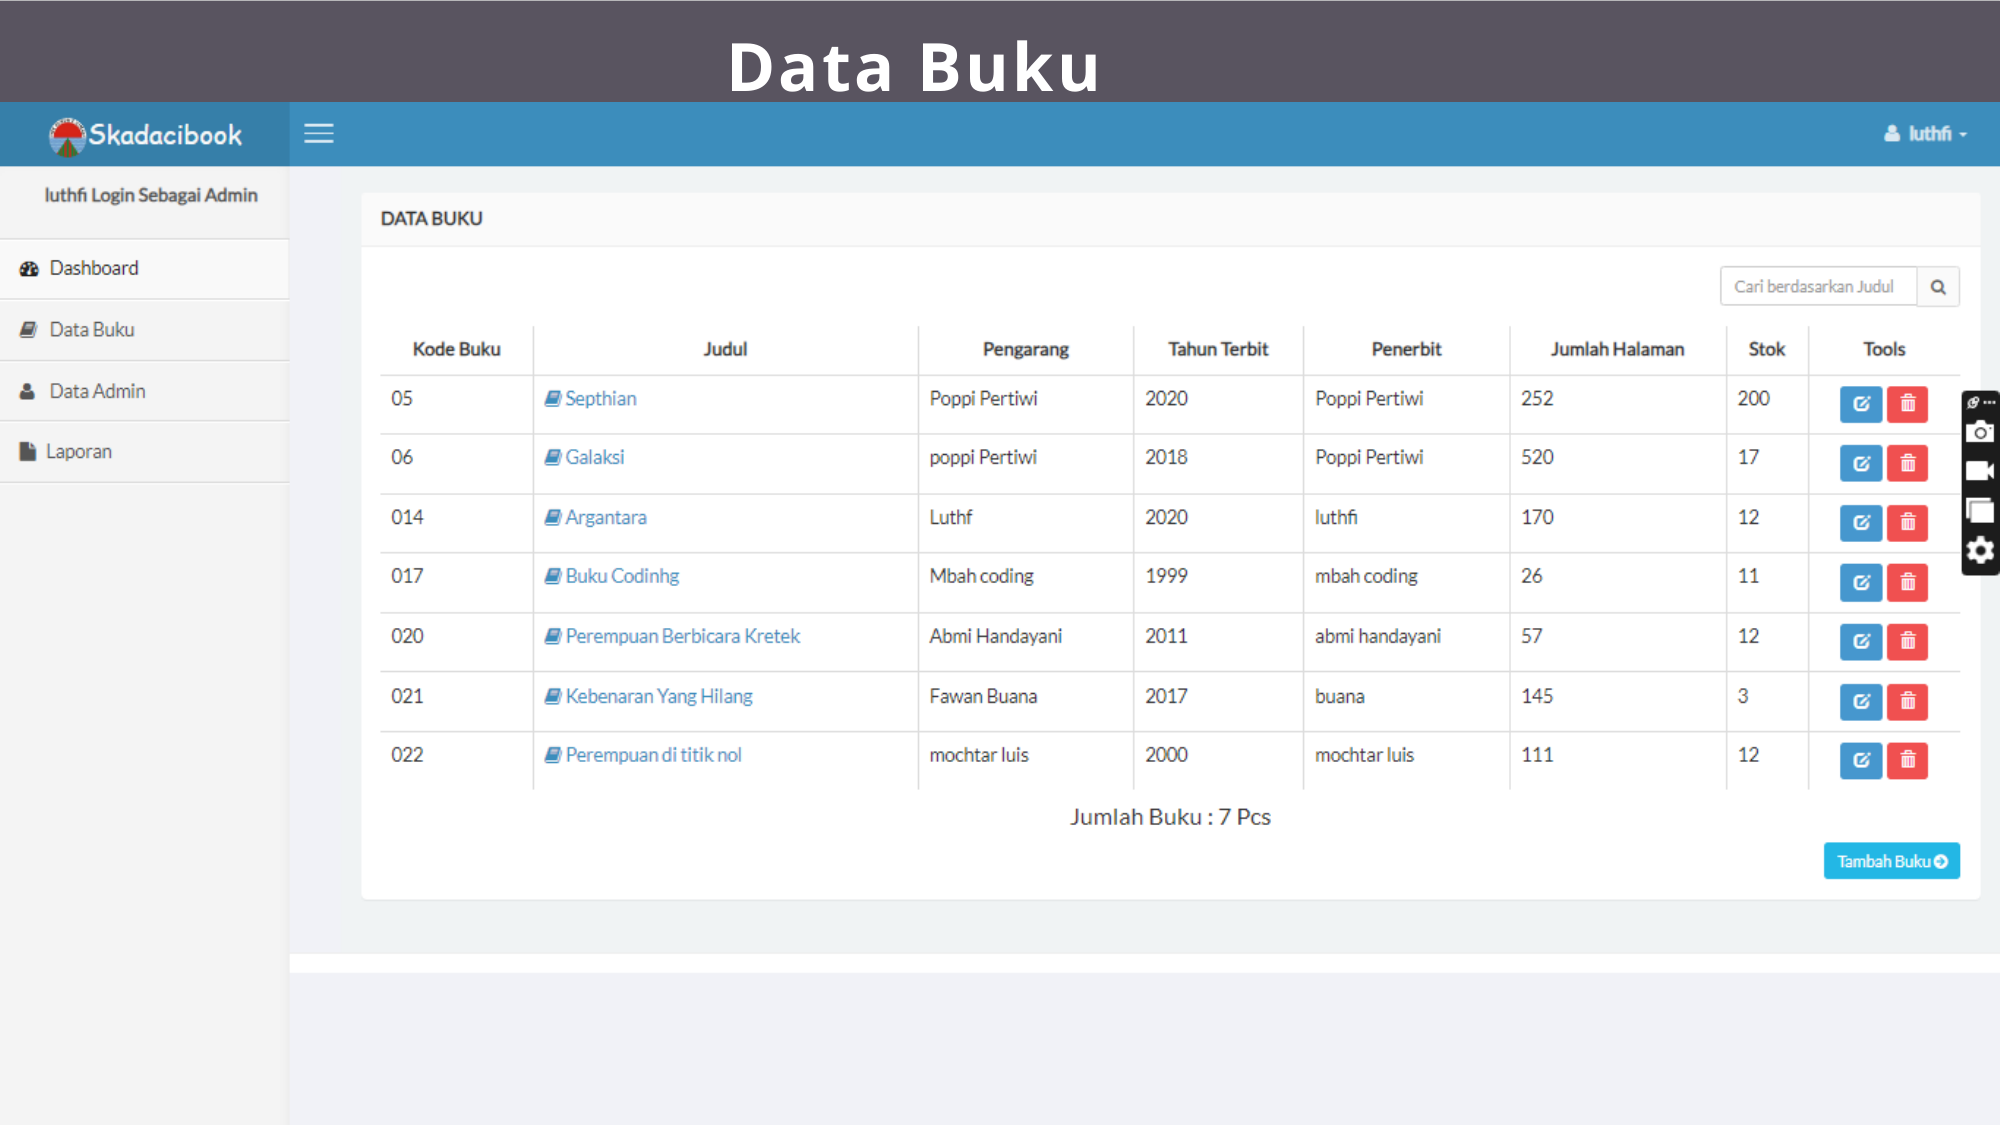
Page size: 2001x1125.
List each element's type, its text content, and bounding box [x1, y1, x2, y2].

picture [0, 102, 2000, 1125]
title Data Buku [708, 15, 1263, 102]
